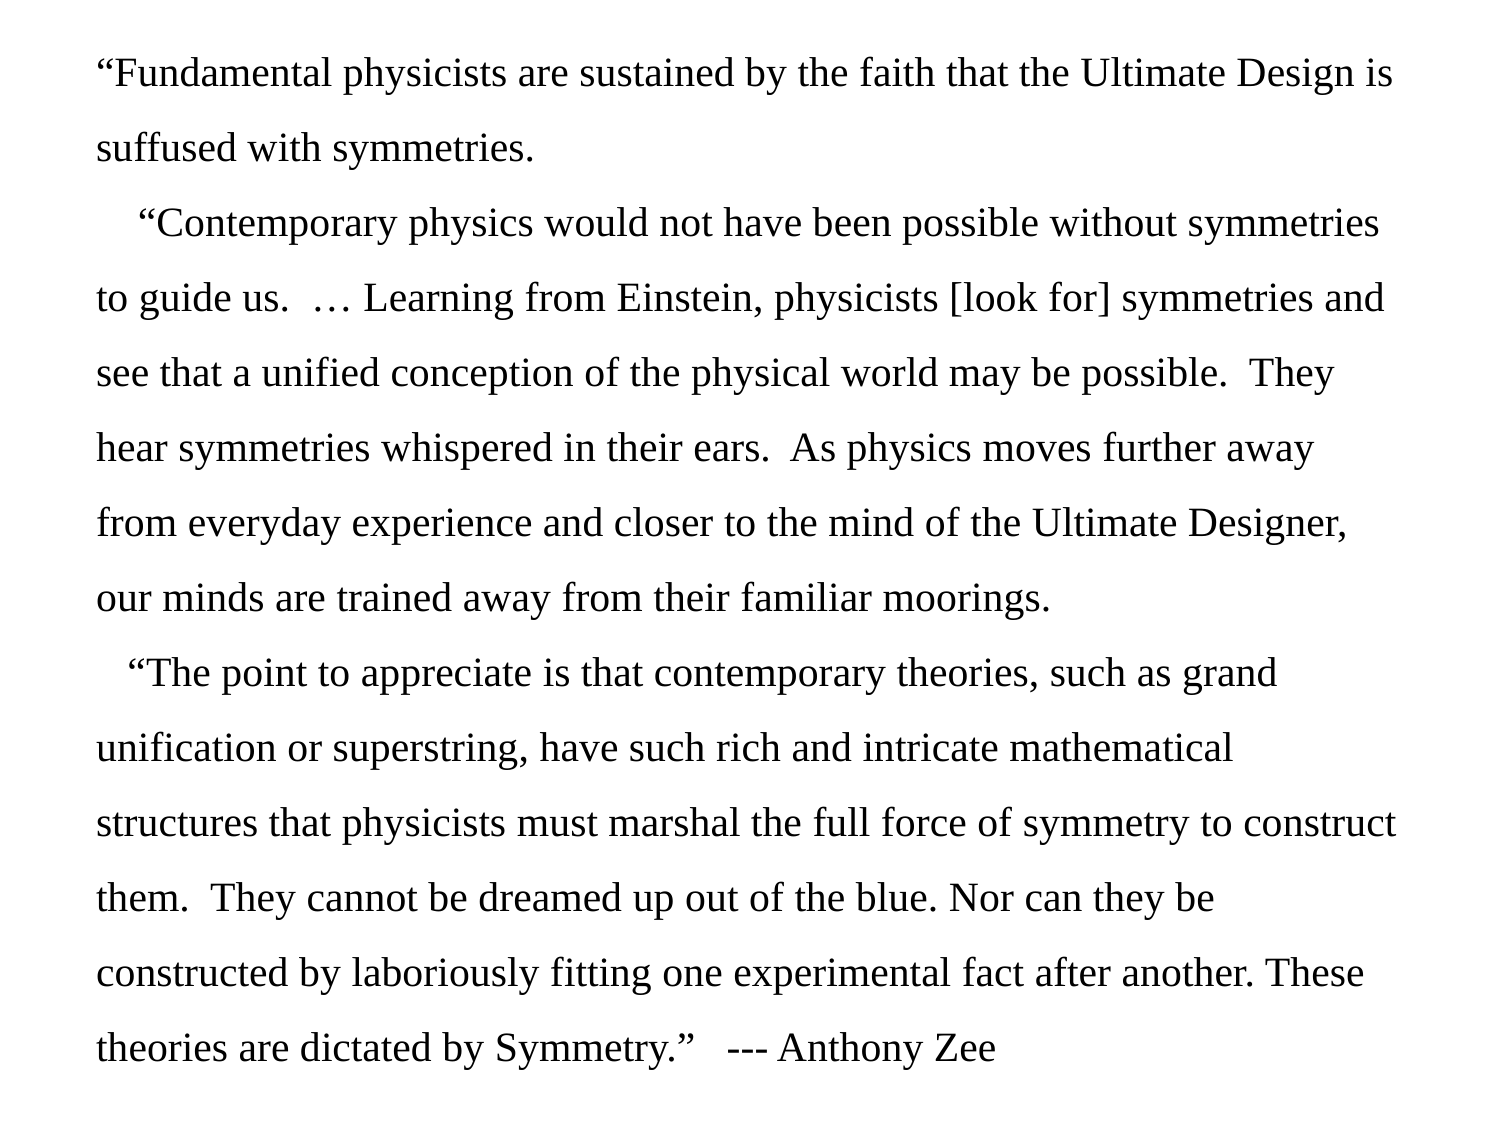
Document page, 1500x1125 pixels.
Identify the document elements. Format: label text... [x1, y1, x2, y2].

text_box “Fundamental physicists are sustained by the faith that the Ultimate Design is suffused with symmetries. “Contemporary physics would not have been possible without symmetries to guide us. … Learning from Einstein, physicists [look for] symmetries and see that a unified conception of the physical world may be possible. They hear symmetries whispered in their ears. As physics moves further away from everyday experience and closer to the mind of the Ultimate Designer, our minds are trained away from their familiar moorings. “The point to appreciate is that contemporary theories, such as grand unification or superstring, have such rich and intricate mathematical structures that physicists must marshal the full force of symmetry to construct them. They cannot be dreamed up out of the blue. Nor can they be constructed by laboriously fitting one experimental fact after another. These theories are dictated by Symmetry.” --- Anthony Zee [81, 12, 1419, 1078]
